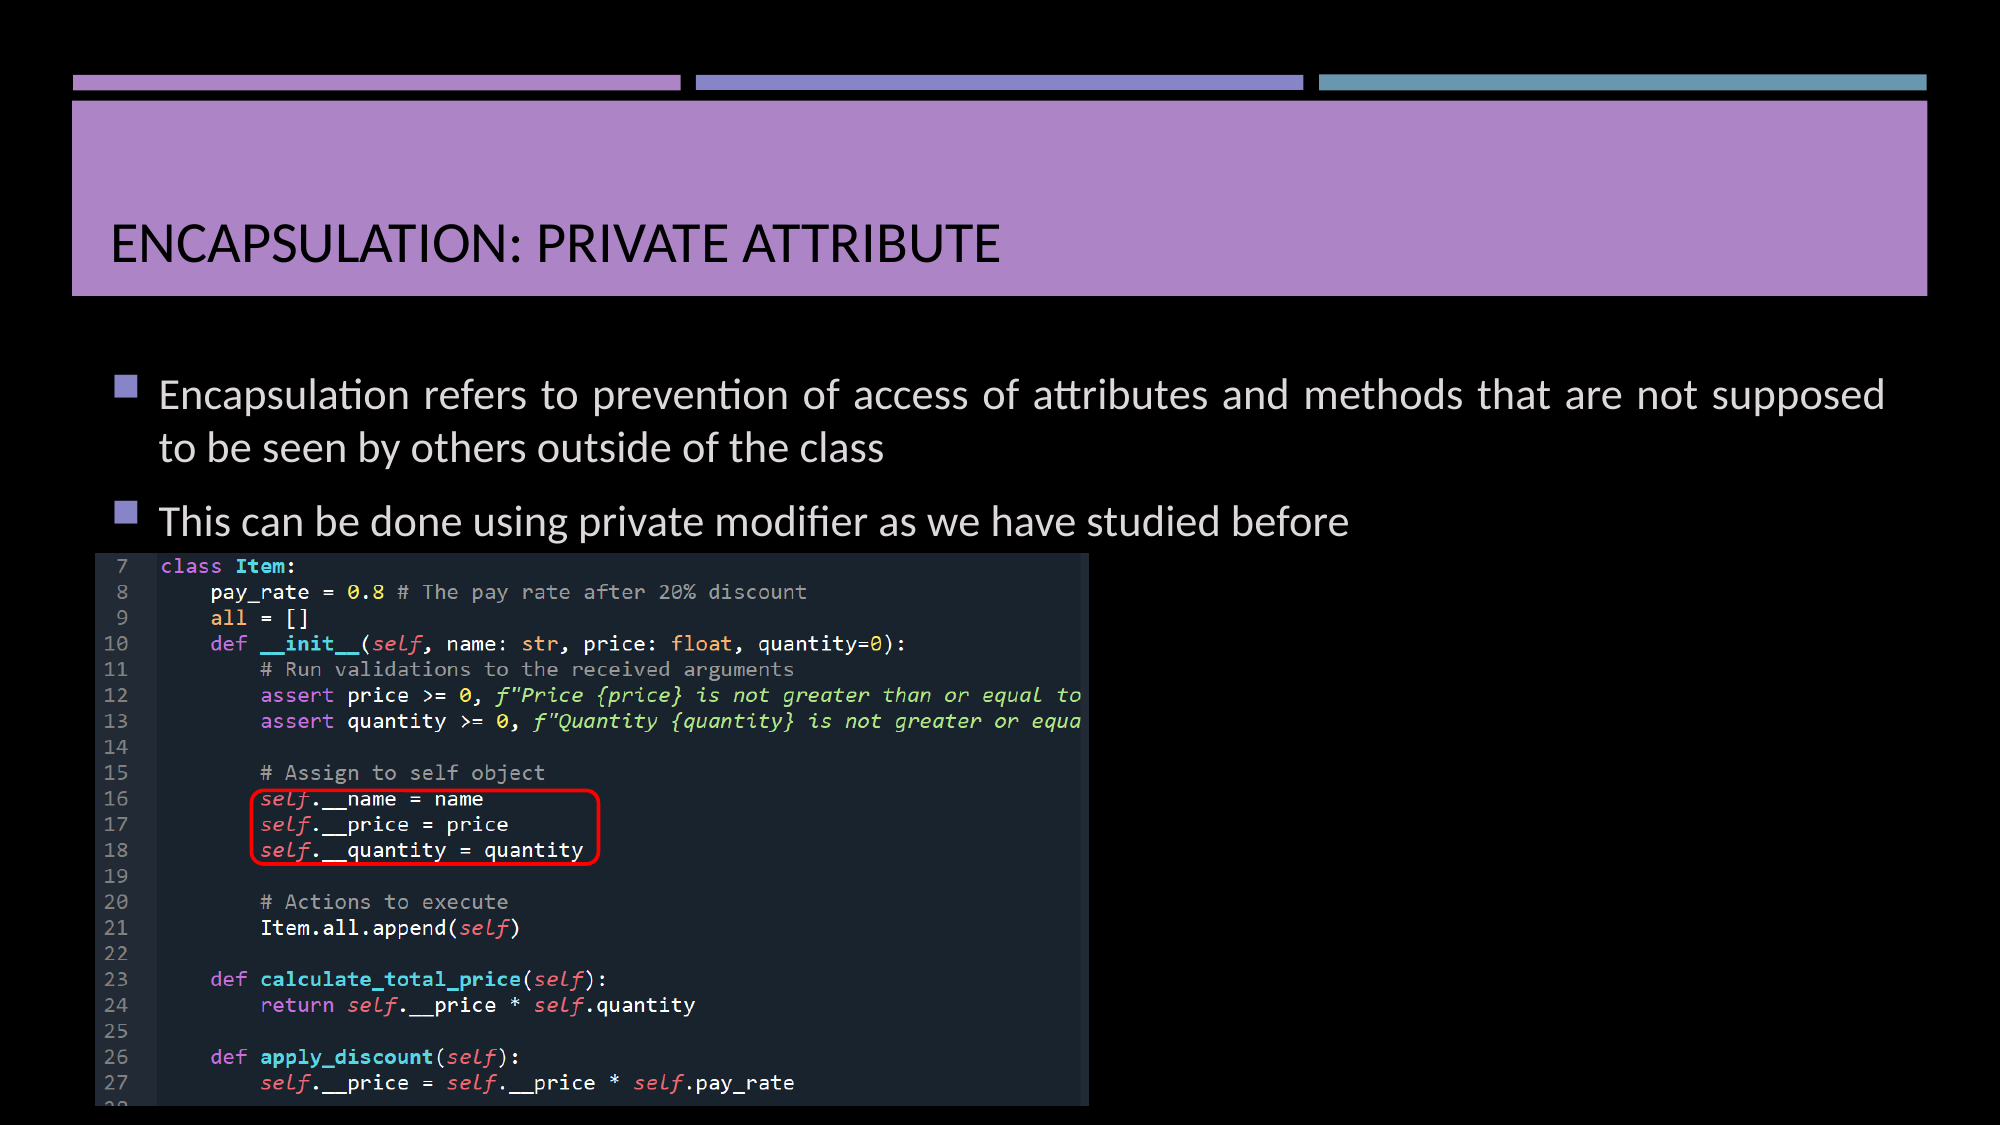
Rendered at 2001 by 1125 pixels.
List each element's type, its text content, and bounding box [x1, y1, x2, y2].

title Encapsulation: Private Attribute [95, 115, 1905, 282]
picture [94, 552, 1090, 1106]
list Encapsulation refers to prevention of access of attributes and methods that are not supposed to be seen by others outside of the class This can be done using private modifier as we have studied before [95, 357, 1905, 554]
